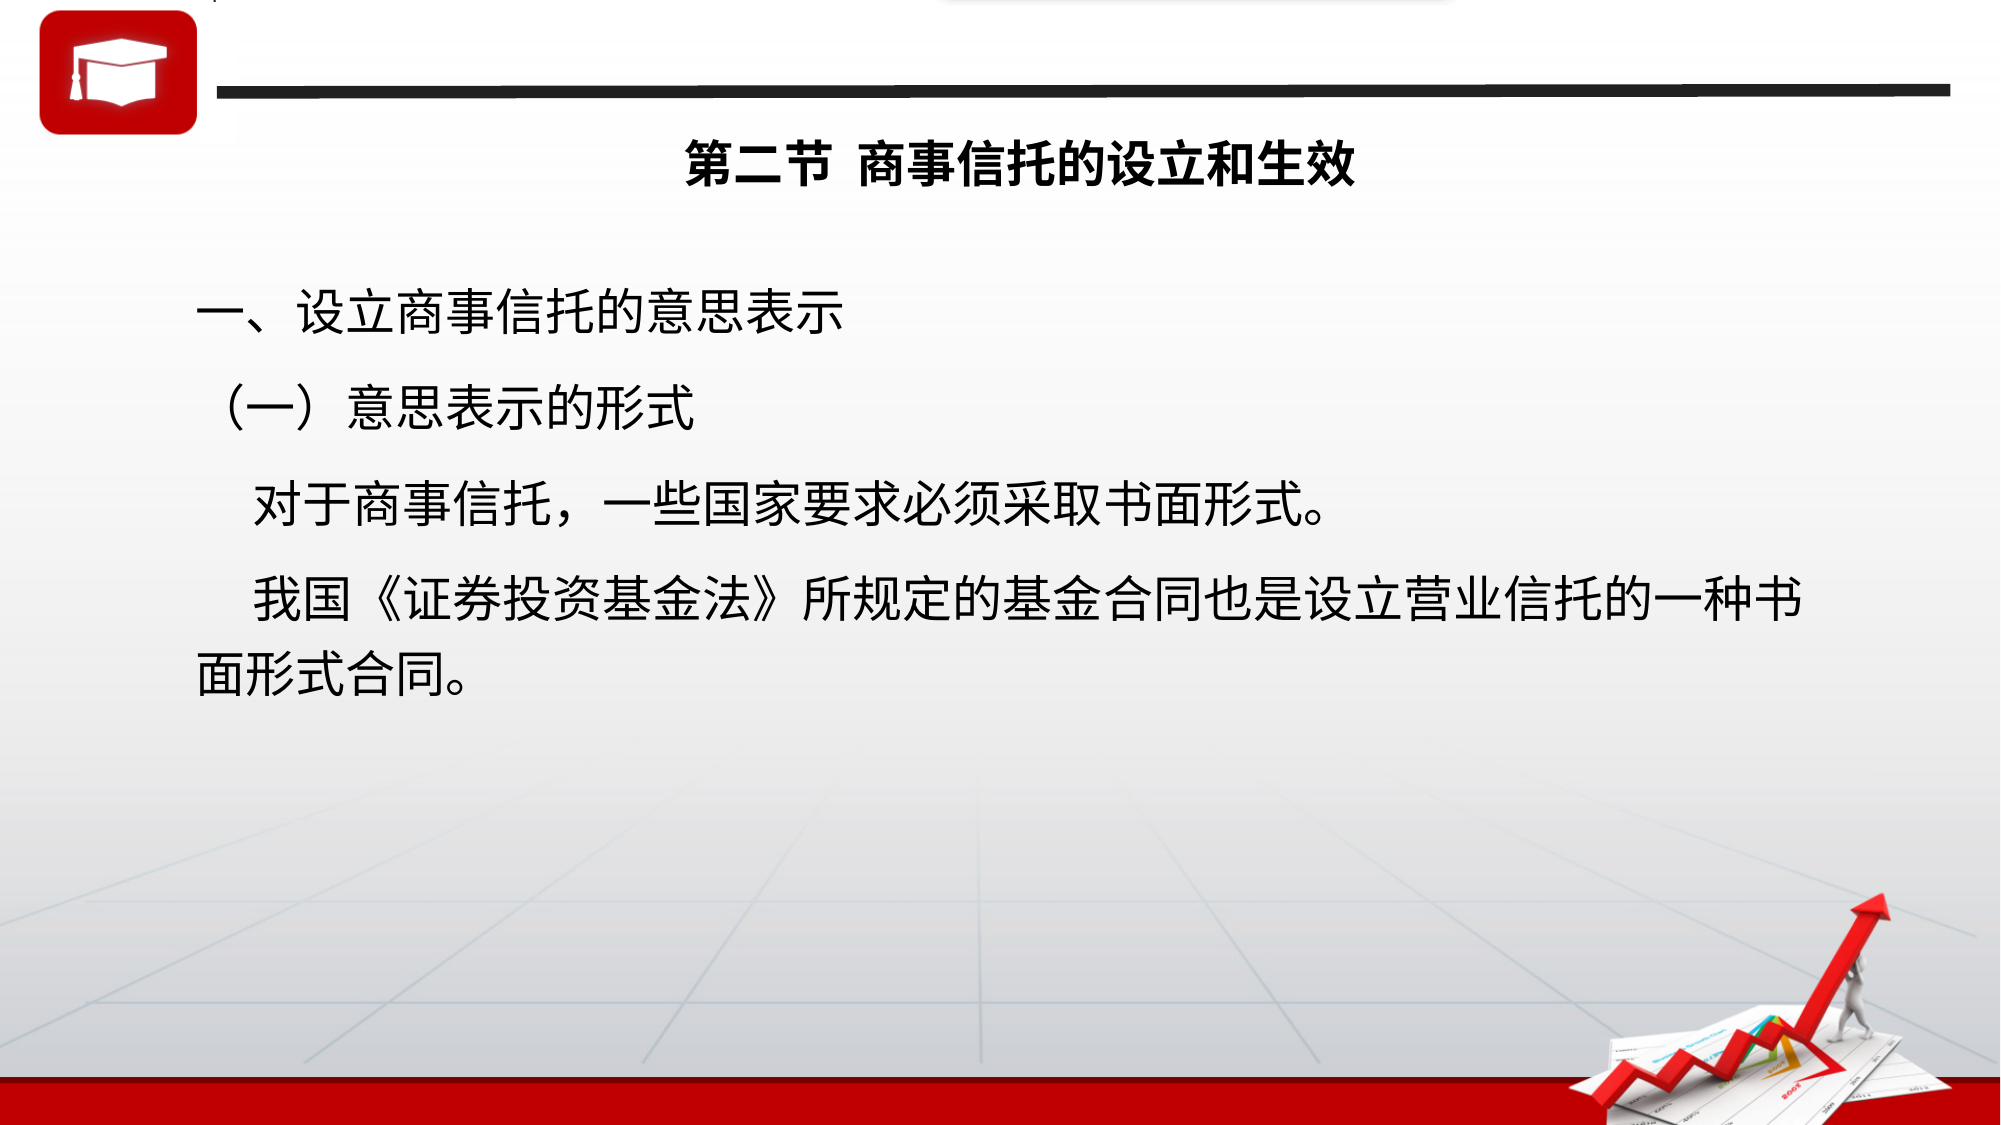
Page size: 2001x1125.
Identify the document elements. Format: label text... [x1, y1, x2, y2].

picture [0, 0, 2001, 1125]
title 第二节 商事信托的设立和生效 [376, 52, 1665, 258]
list 一、设立商事信托的意思表示 （一）意思表示的形式 对于商事信托，一些国家要求必须采取书面形式。 我国《证券投资基金法》所规定的基金合同也是设立营业信托的一种书面形式合同。 [180, 258, 1860, 867]
